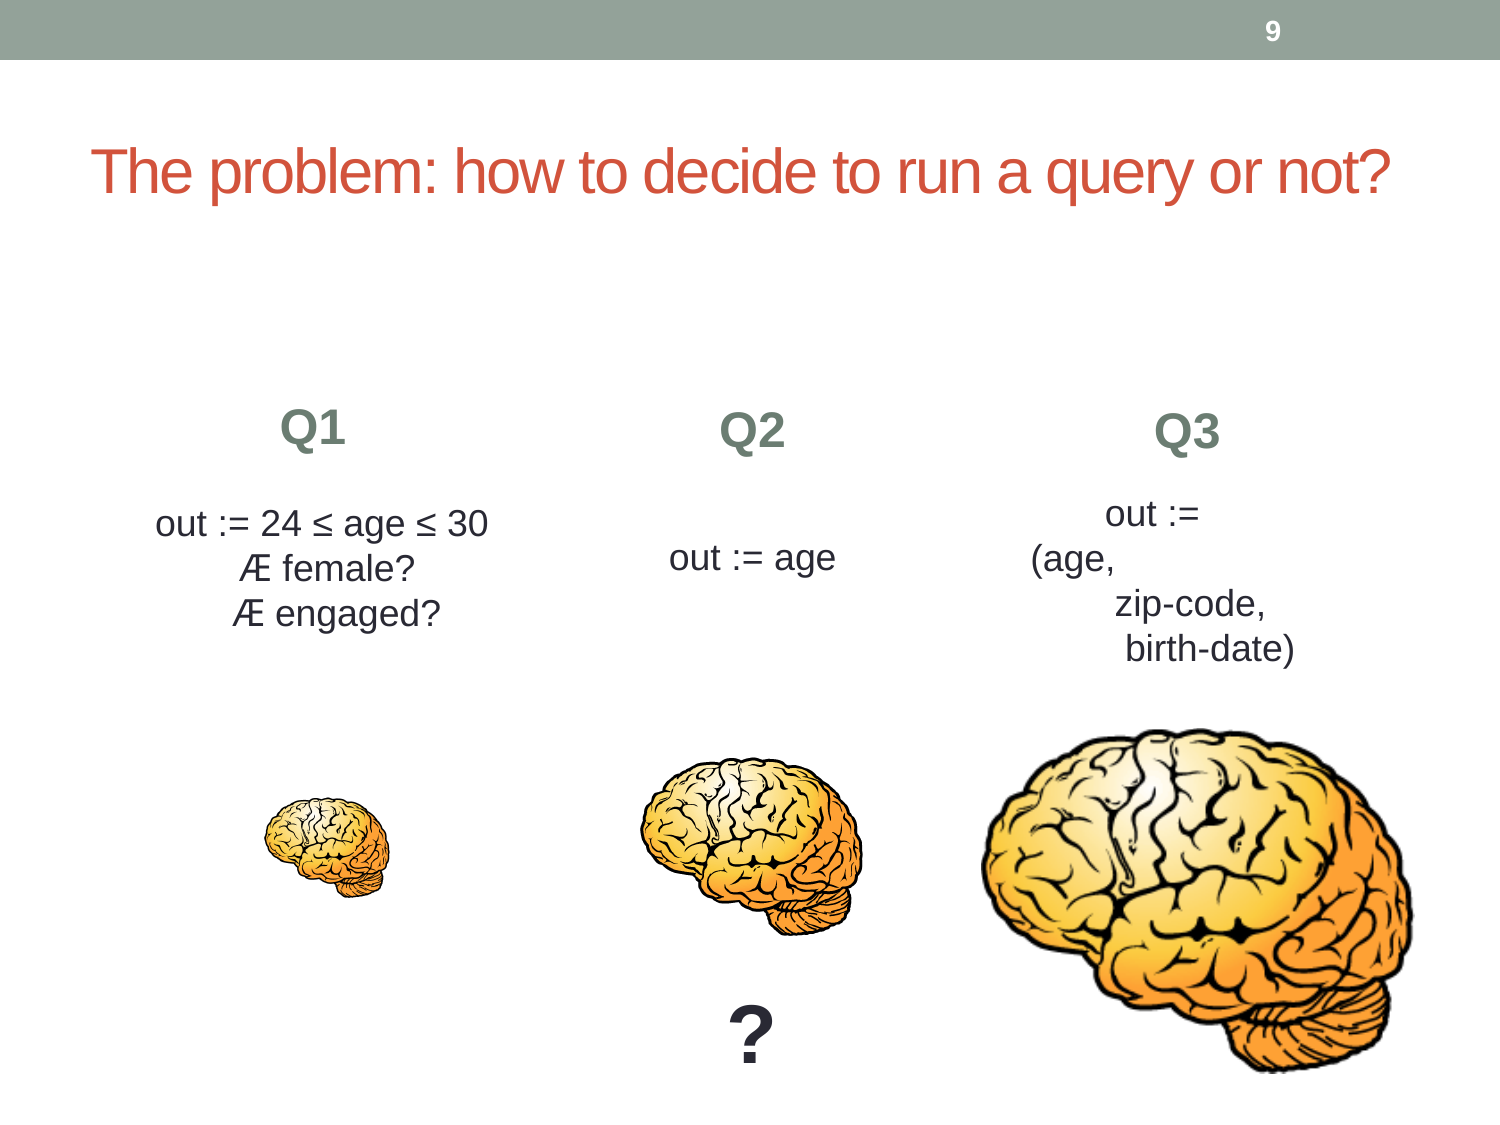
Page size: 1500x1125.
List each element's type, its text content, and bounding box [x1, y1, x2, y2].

text_box Q3 [1139, 390, 1236, 466]
text_box out := age [654, 525, 852, 585]
text_box Q1 [264, 387, 362, 463]
picture [264, 797, 390, 898]
text_box out := (age, zip-code, birth-date) [994, 481, 1311, 677]
slide_number 9 [1250, 3, 1425, 57]
title The problem: how to decide to run a query or not? [75, 87, 1425, 250]
text_box Q2 [704, 390, 801, 465]
text_box ? [701, 972, 802, 1088]
picture [981, 727, 1415, 1074]
text_box out := 24 ≤ age ≤ 30 Æ female? Æ engaged? [140, 491, 504, 687]
picture [640, 757, 864, 936]
